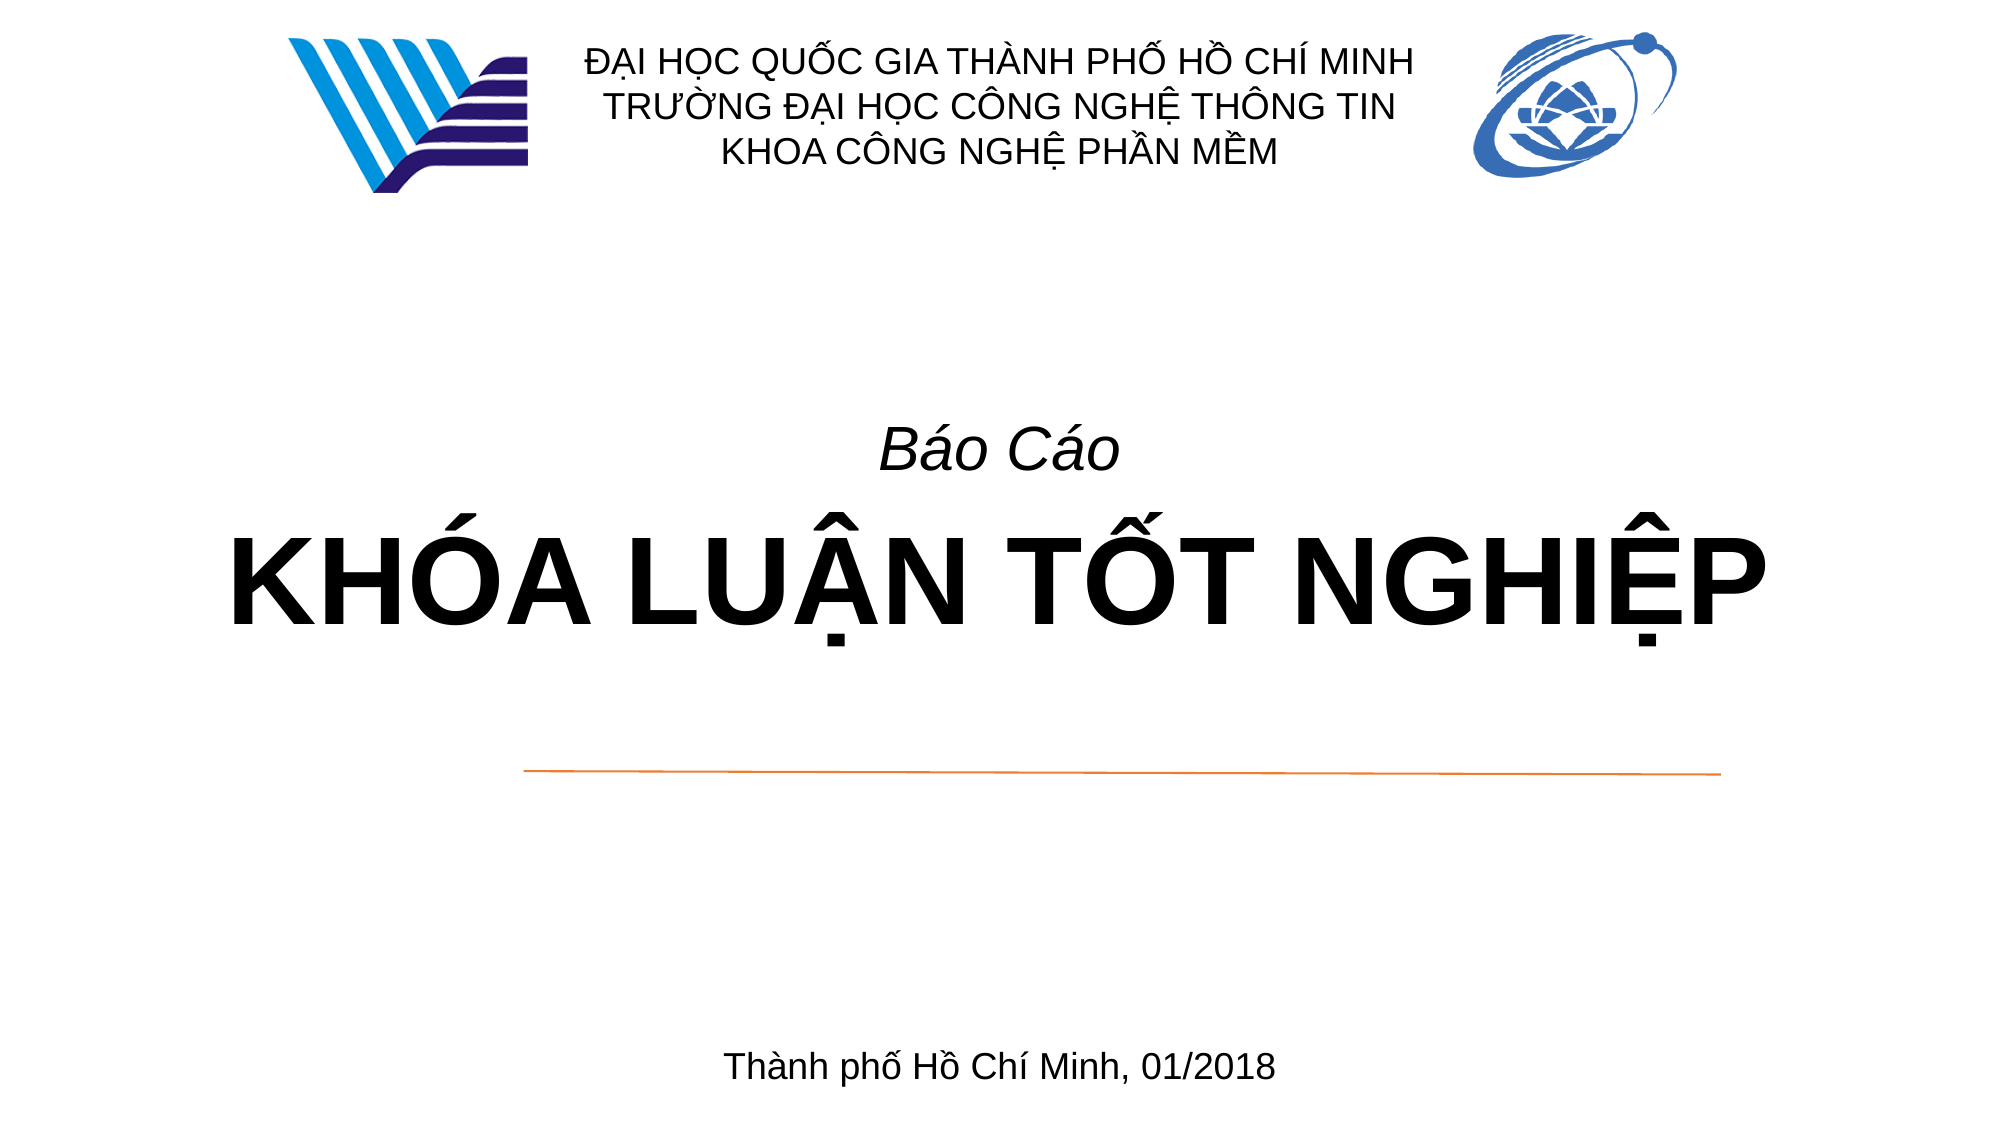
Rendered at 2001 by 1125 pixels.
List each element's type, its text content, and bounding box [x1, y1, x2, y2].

text_box Thành phố Hồ Chí Minh, 01/2018 [708, 1034, 1292, 1095]
picture [288, 38, 528, 194]
text_box ĐẠI HỌC QUỐC GIA THÀNH PHỐ HỒ CHÍ MINH TRƯỜNG ĐẠI HỌC CÔNG NGHỆ THÔNG TIN KHOA CÔNG NGHỆ PHẦN MỀM [569, 29, 1431, 180]
text_box Báo Cáo [863, 400, 1137, 491]
text_box KHÓA LUẬN TỐT NGHIỆP [212, 491, 1788, 657]
picture [1472, 13, 1678, 198]
